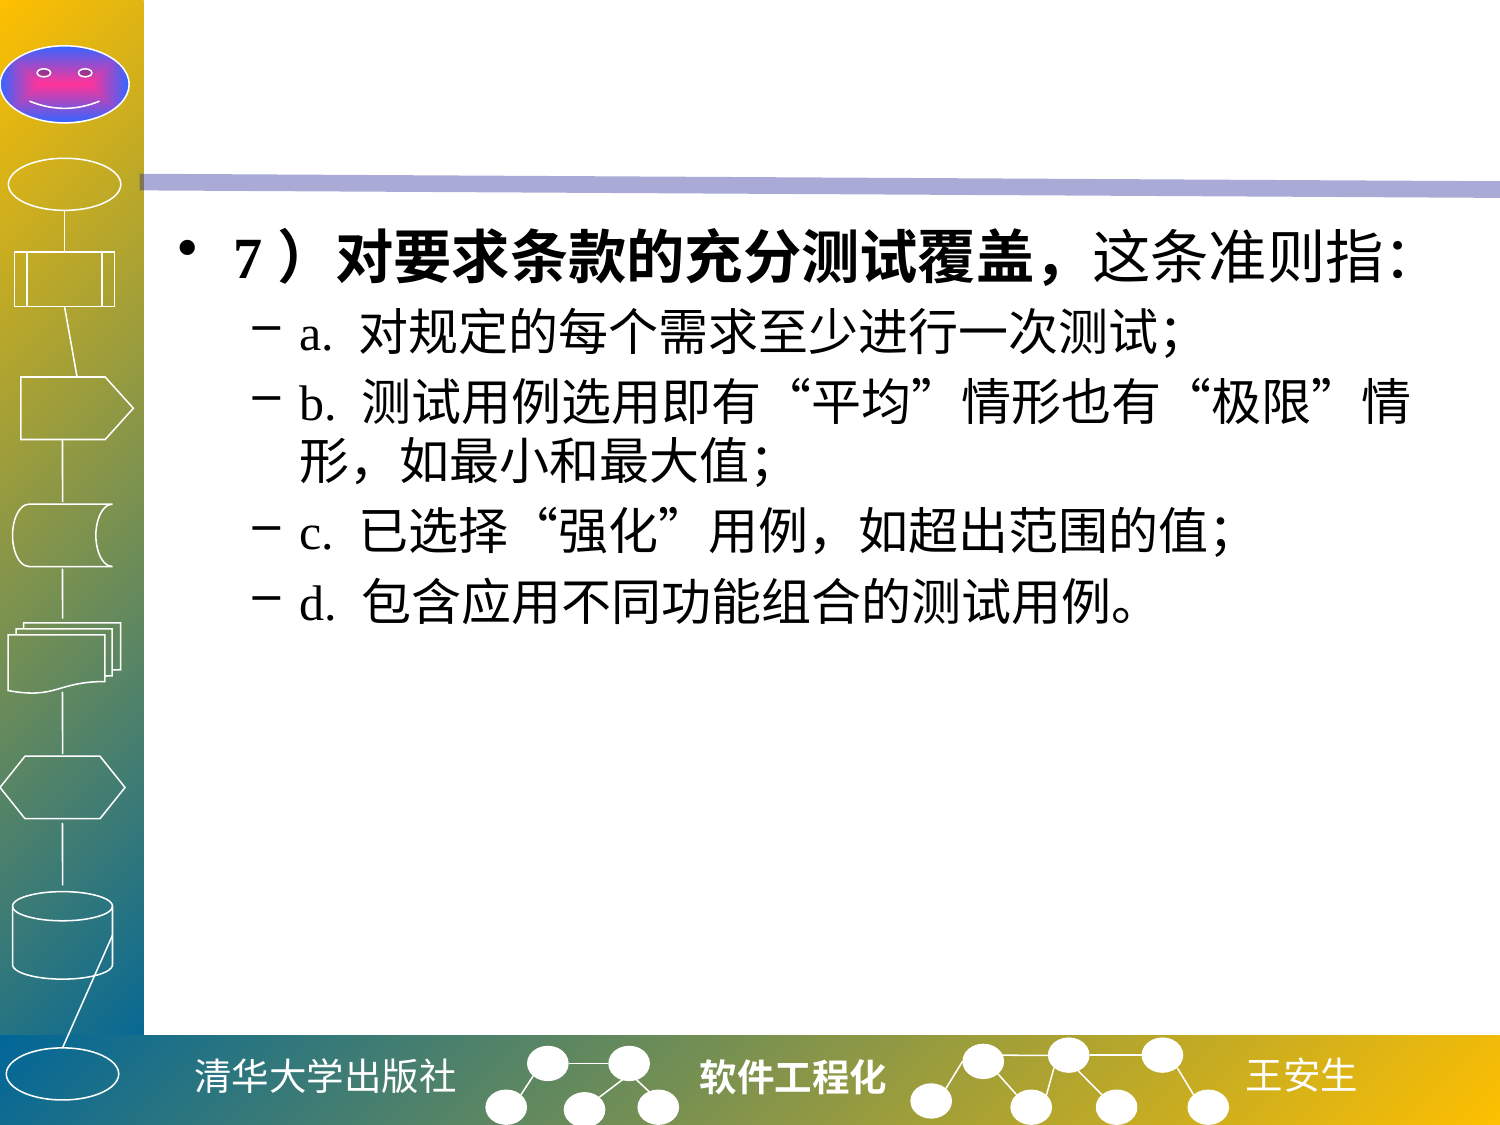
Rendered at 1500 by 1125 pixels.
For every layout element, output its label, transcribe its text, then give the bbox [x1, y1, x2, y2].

list 7）对要求条款的充分测试覆盖，这条准则指： a. 对规定的每个需求至少进行一次测试； b. 测试用例选用即有“平均”情形也有“极限”情形，如最小和最大值； c. 已选择“强化”用例，如超出范围的值； d. 包含应用不同功能组合的测试用例。 [162, 212, 1476, 1017]
